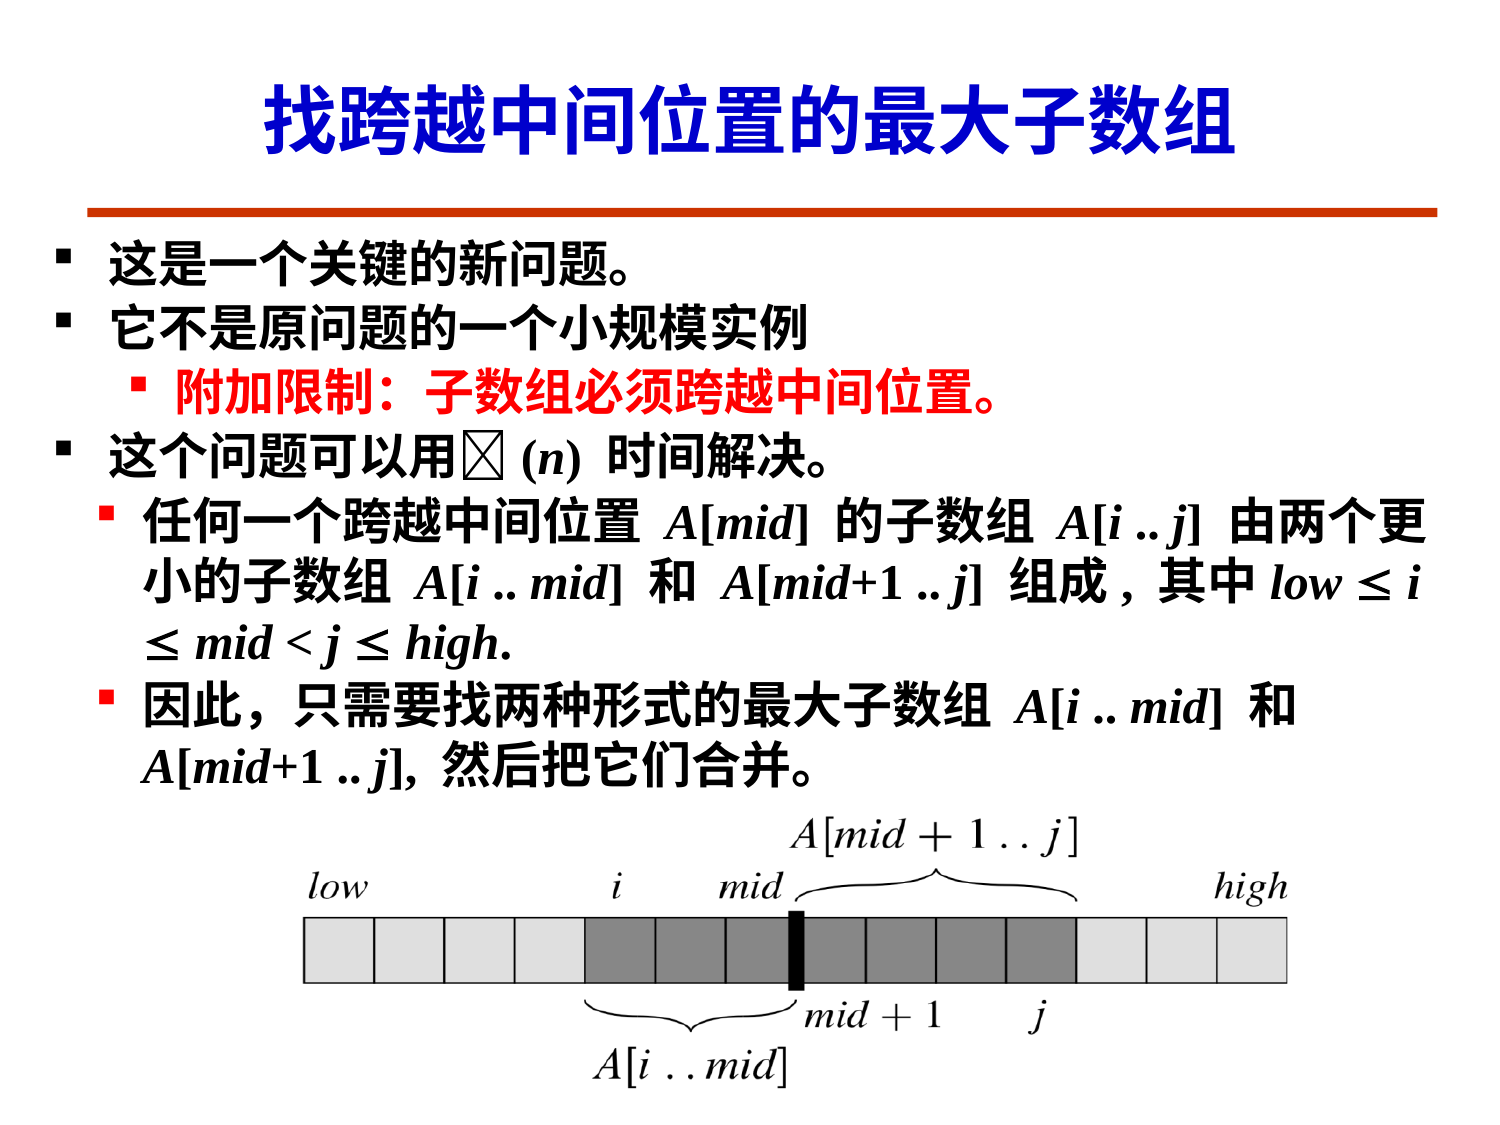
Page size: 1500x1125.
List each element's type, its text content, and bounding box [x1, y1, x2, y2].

list 这是一个关键的新问题。 它不是原问题的一个小规模实例 附加限制：子数组必须跨越中间位置。 这个问题可以用(n) 时间解决。 任何一个跨越中间位置 A[mid] 的子数组 A[i .. j] 由两个更小的子数组 A[i .. mid] 和 A[mid+1 .. j] 组成, 其中low  i  mid < j  high. 因此，只需要找两种形式的最大子数组 A[i .. mid] 和 A[mid+1 .. j], 然后把它们合并。 [37, 224, 1450, 875]
title 找跨越中间位置的最大子数组 [112, 37, 1388, 200]
picture [299, 808, 1288, 1094]
